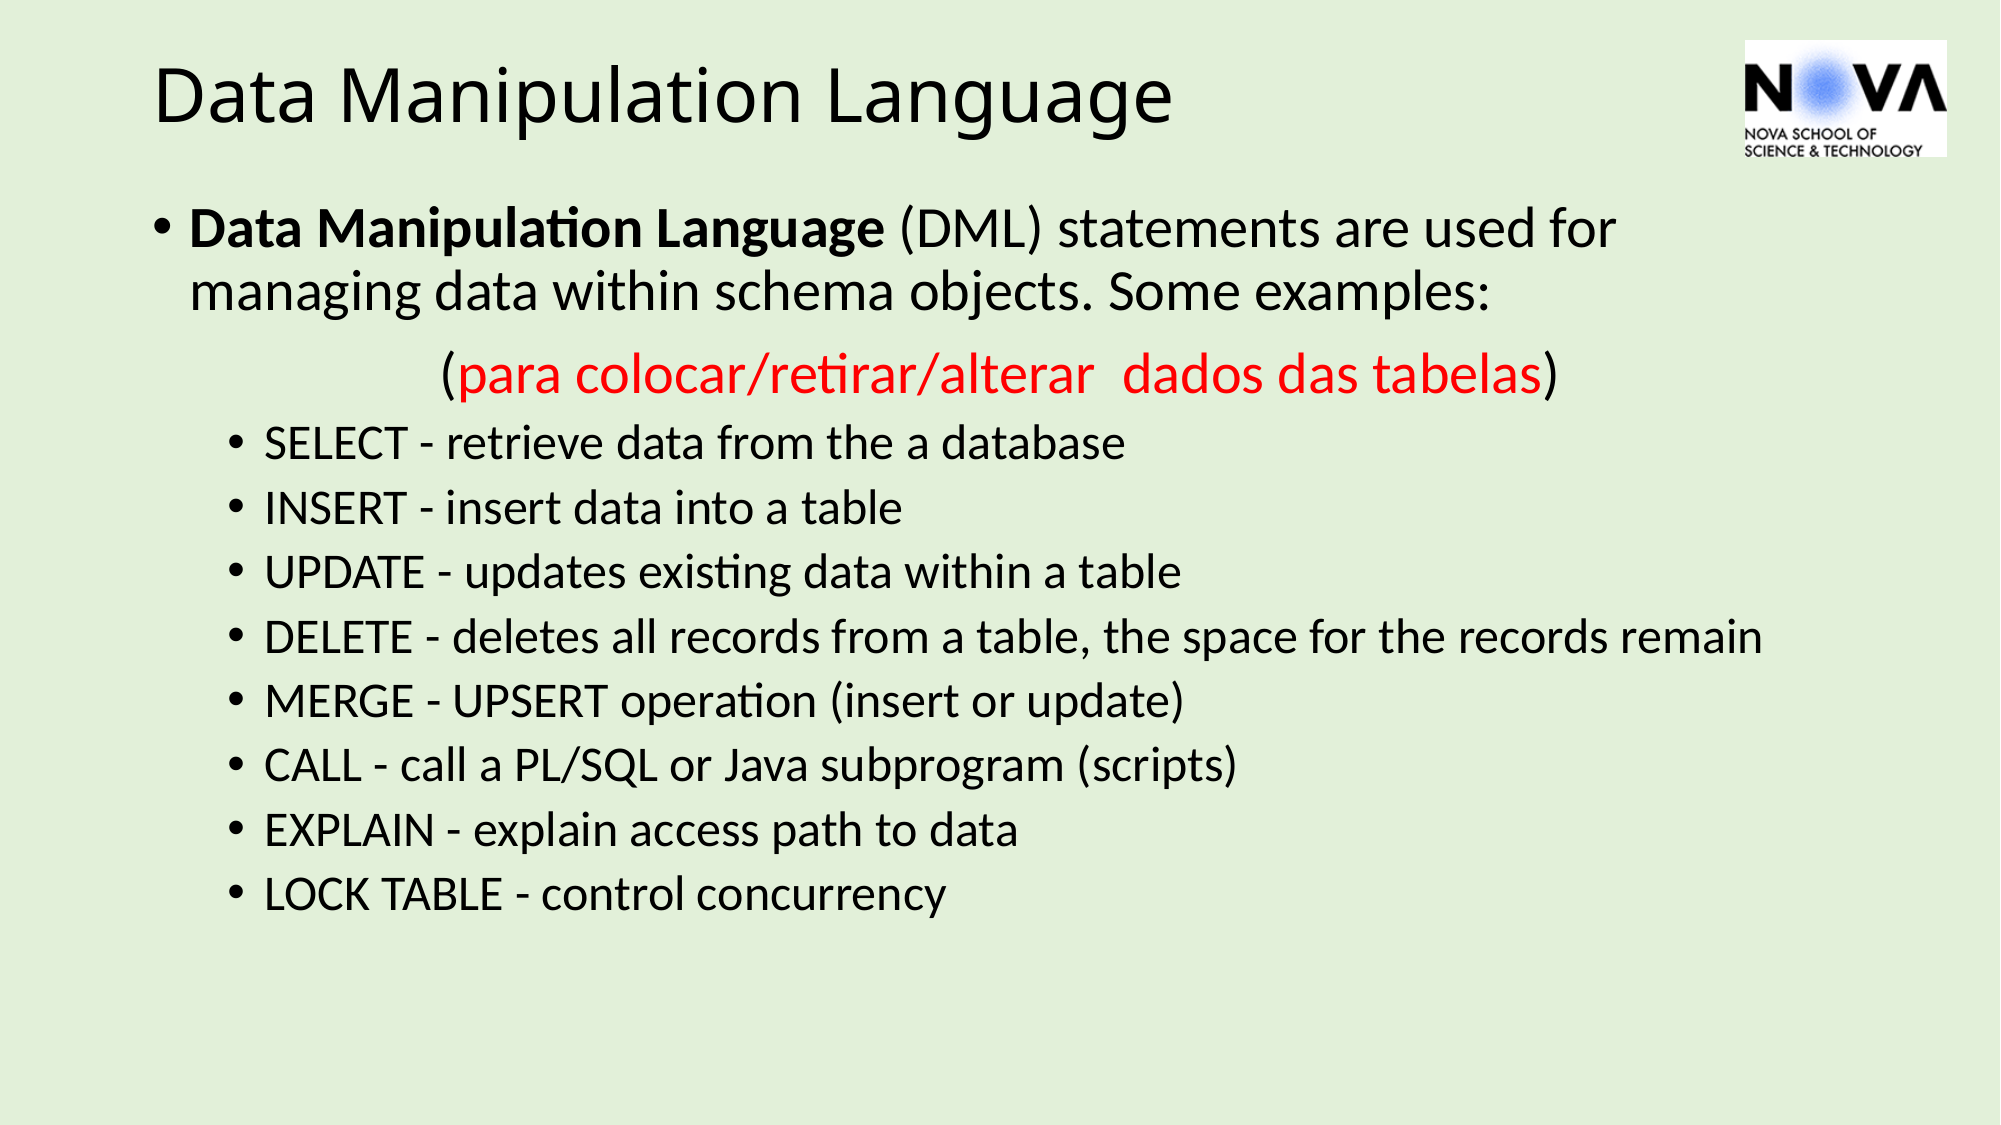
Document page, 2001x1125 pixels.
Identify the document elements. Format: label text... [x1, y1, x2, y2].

title Data Manipulation Language [137, 40, 1649, 157]
picture [1745, 40, 1947, 157]
list Data Manipulation Language (DML) statements are used for managing data within schema objects. Some examples: (para colocar/retirar/alterar dados das tabelas) SELECT - retrieve data from the a database INSERT - insert data into a table UPDATE - updates existing data within a table DELETE - deletes all records from a table, the space for the records remain MERGE - UPSERT operation (insert or update) CALL - call a PL/SQL or Java subprogram (scripts) EXPLAIN - explain access path to data LOCK TABLE - control concurrency [137, 189, 1863, 1073]
